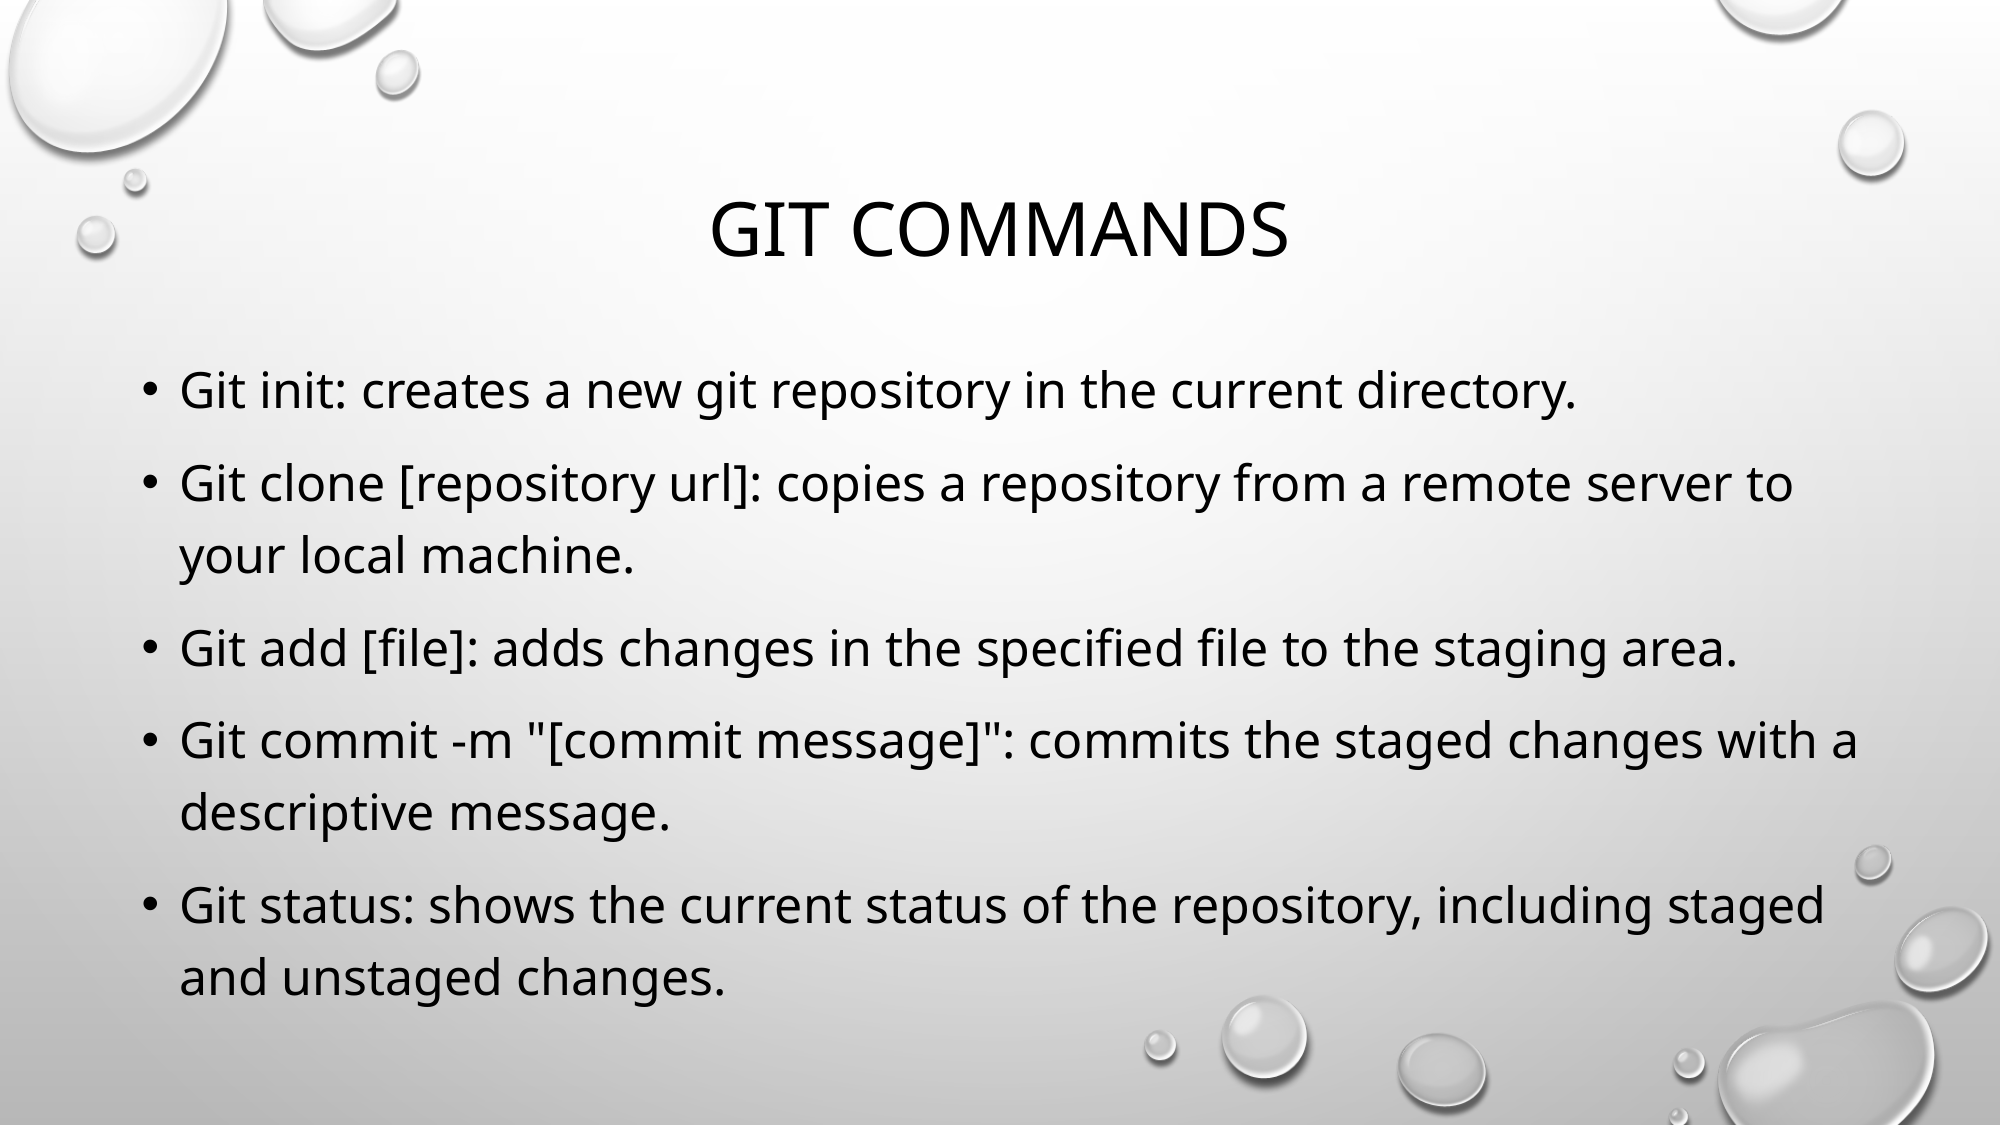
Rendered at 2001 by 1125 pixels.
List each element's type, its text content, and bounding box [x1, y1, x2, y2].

title GIT COMMANDS [149, 101, 1851, 338]
list Git init: creates a new git repository in the current directory. Git clone [repository url]: copies a repository from a remote server to your local machine. Git add [file]: adds changes in the specified file to the staging area. Git commit -m "[commit message]": commits the staged changes with a descriptive message. Git status: shows the current status of the repository, including staged and unstaged changes. [126, 338, 1929, 1053]
picture [0, 0, 2000, 1125]
